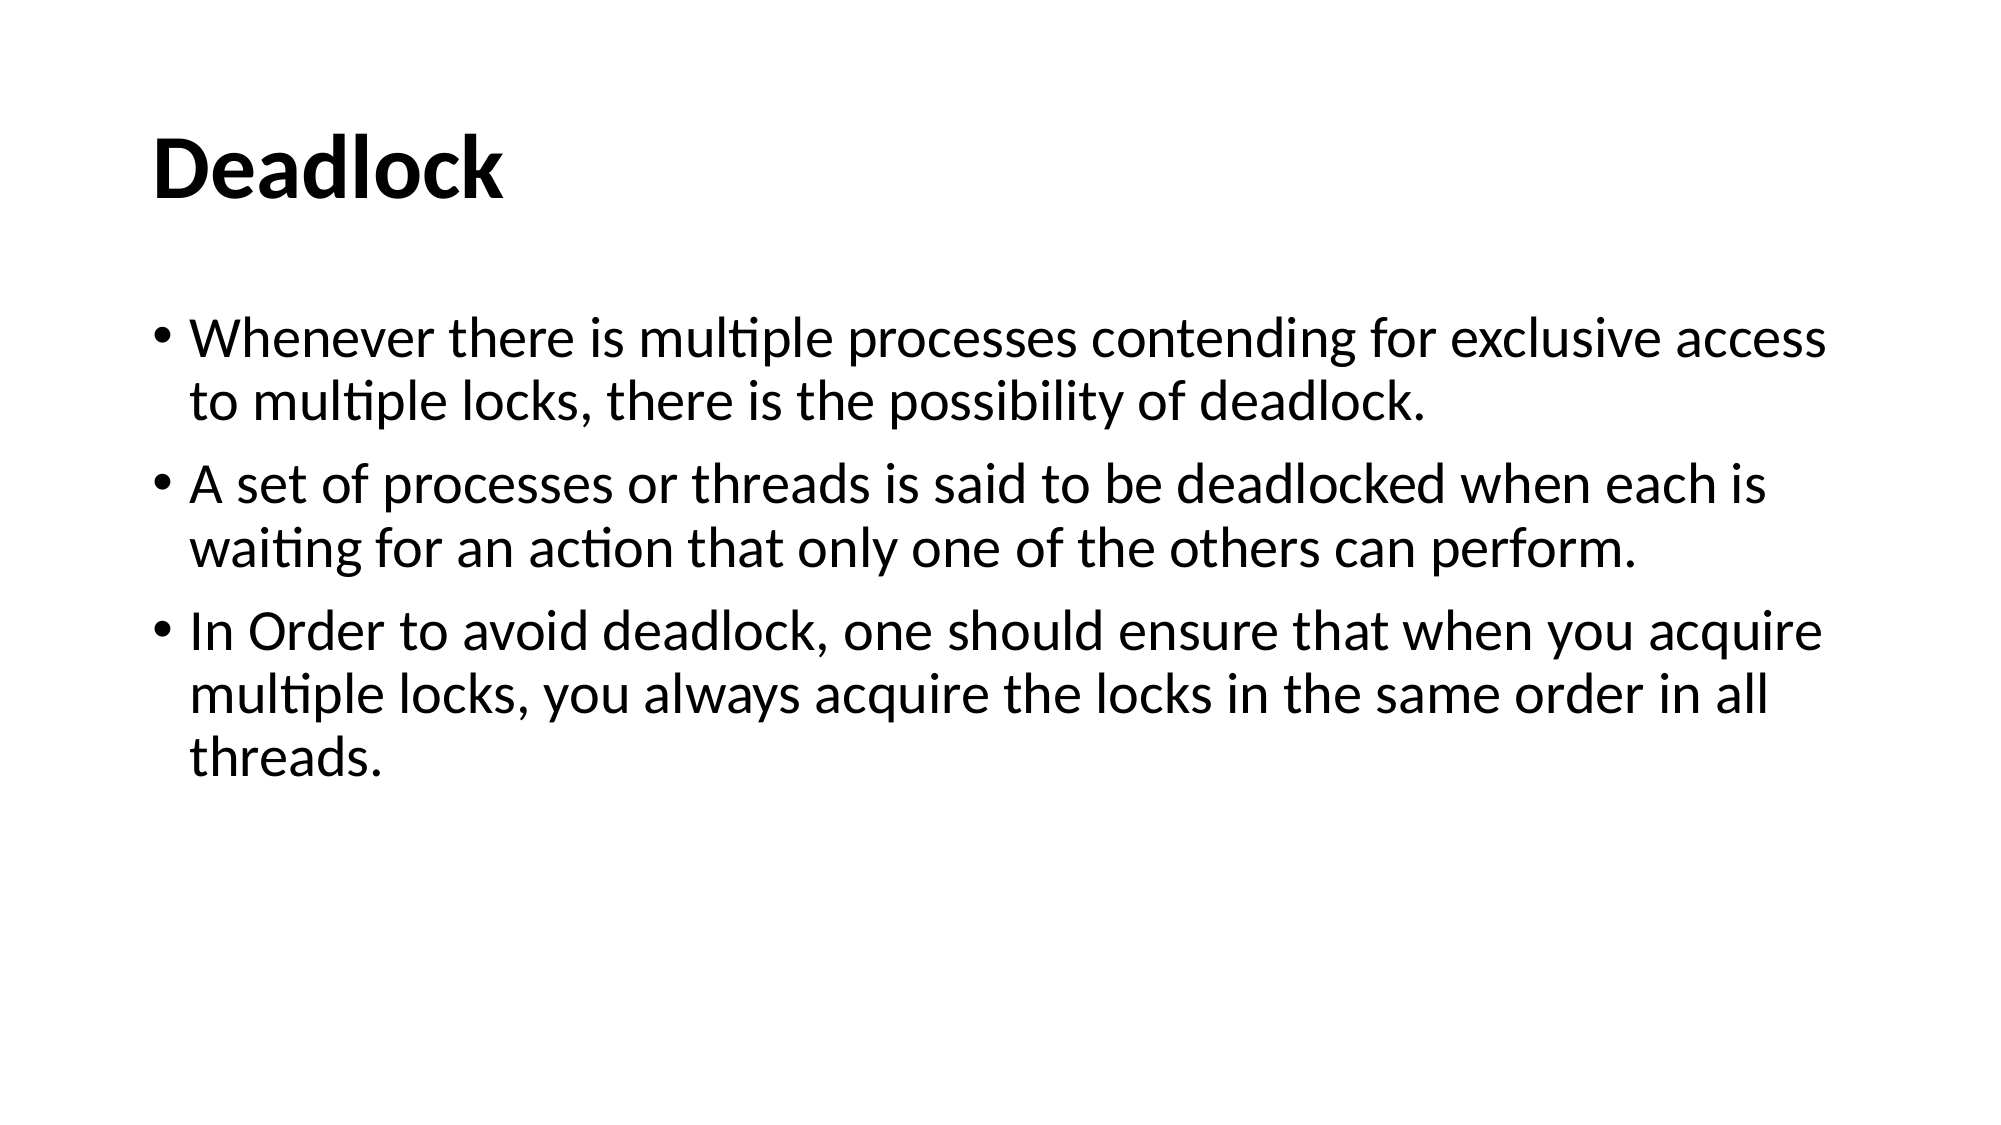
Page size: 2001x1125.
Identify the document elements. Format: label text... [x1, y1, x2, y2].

title Deadlock [137, 59, 1863, 278]
list Whenever there is multiple processes contending for exclusive access to multiple locks, there is the possibility of deadlock. A set of processes or threads is said to be deadlocked when each is waiting for an action that only one of the others can perform. In Order to avoid deadlock, one should ensure that when you acquire multiple locks, you always acquire the locks in the same order in all threads. [137, 299, 1863, 1014]
